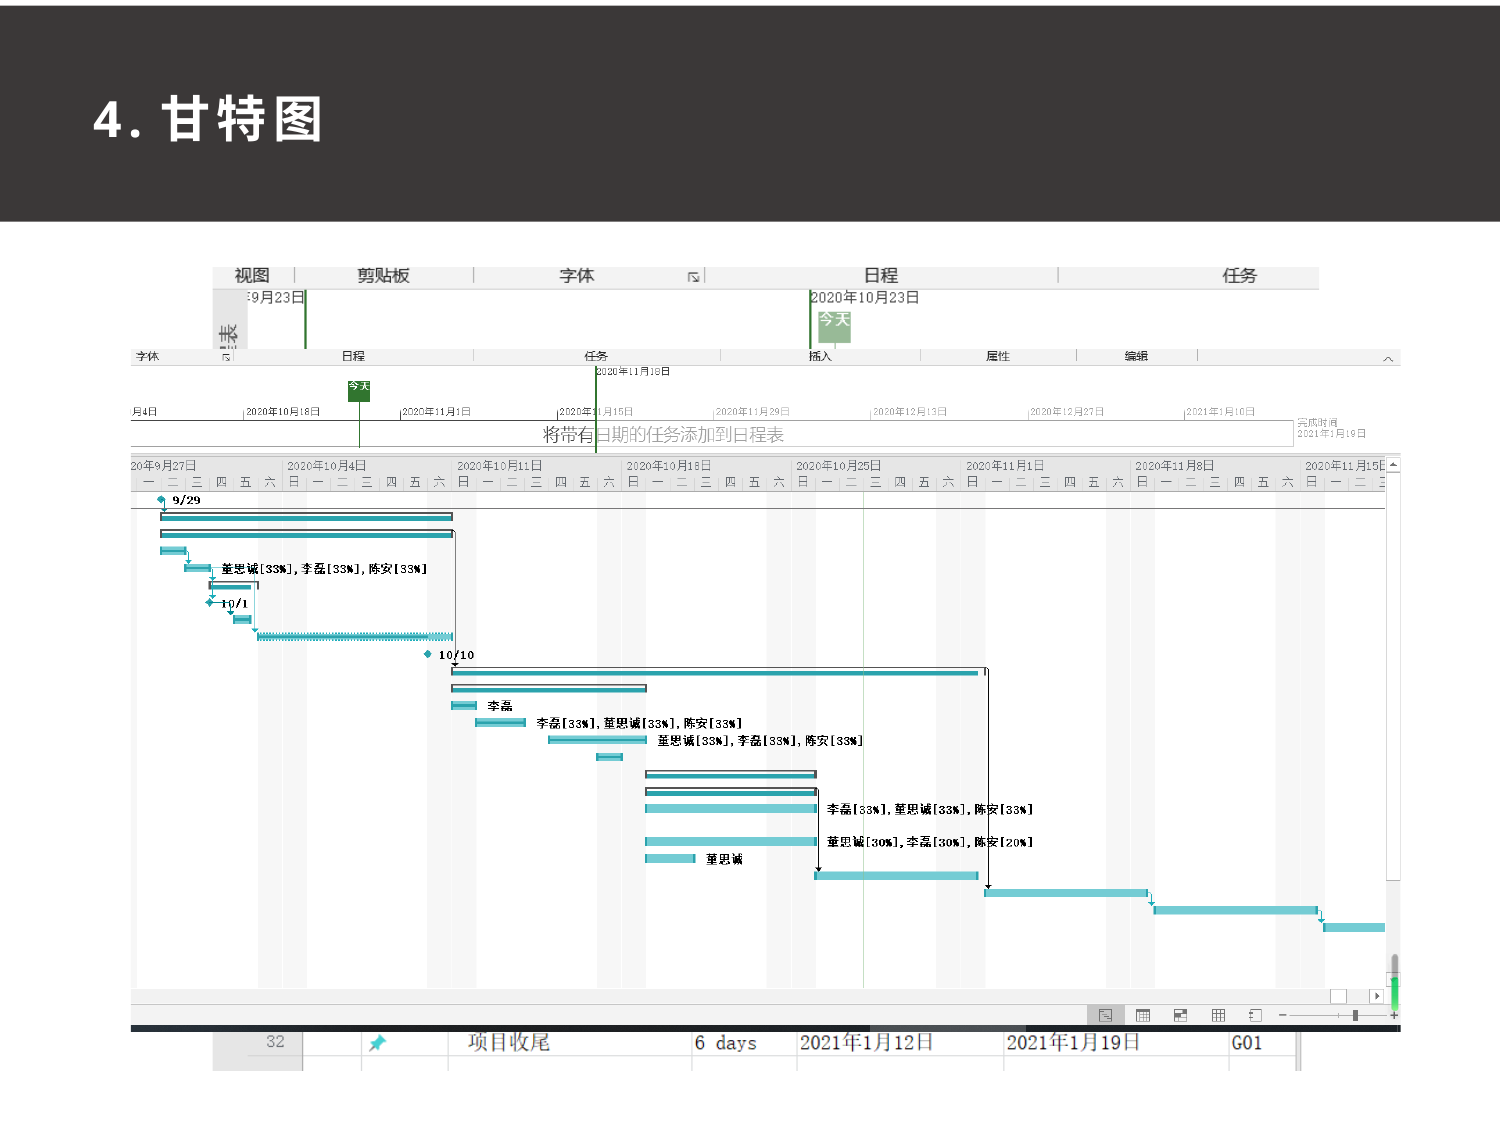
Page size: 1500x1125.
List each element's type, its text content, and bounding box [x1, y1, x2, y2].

picture [130, 267, 1401, 1071]
text_box [0, 5, 1500, 223]
text_box 4.甘特图 [76, 81, 1446, 161]
